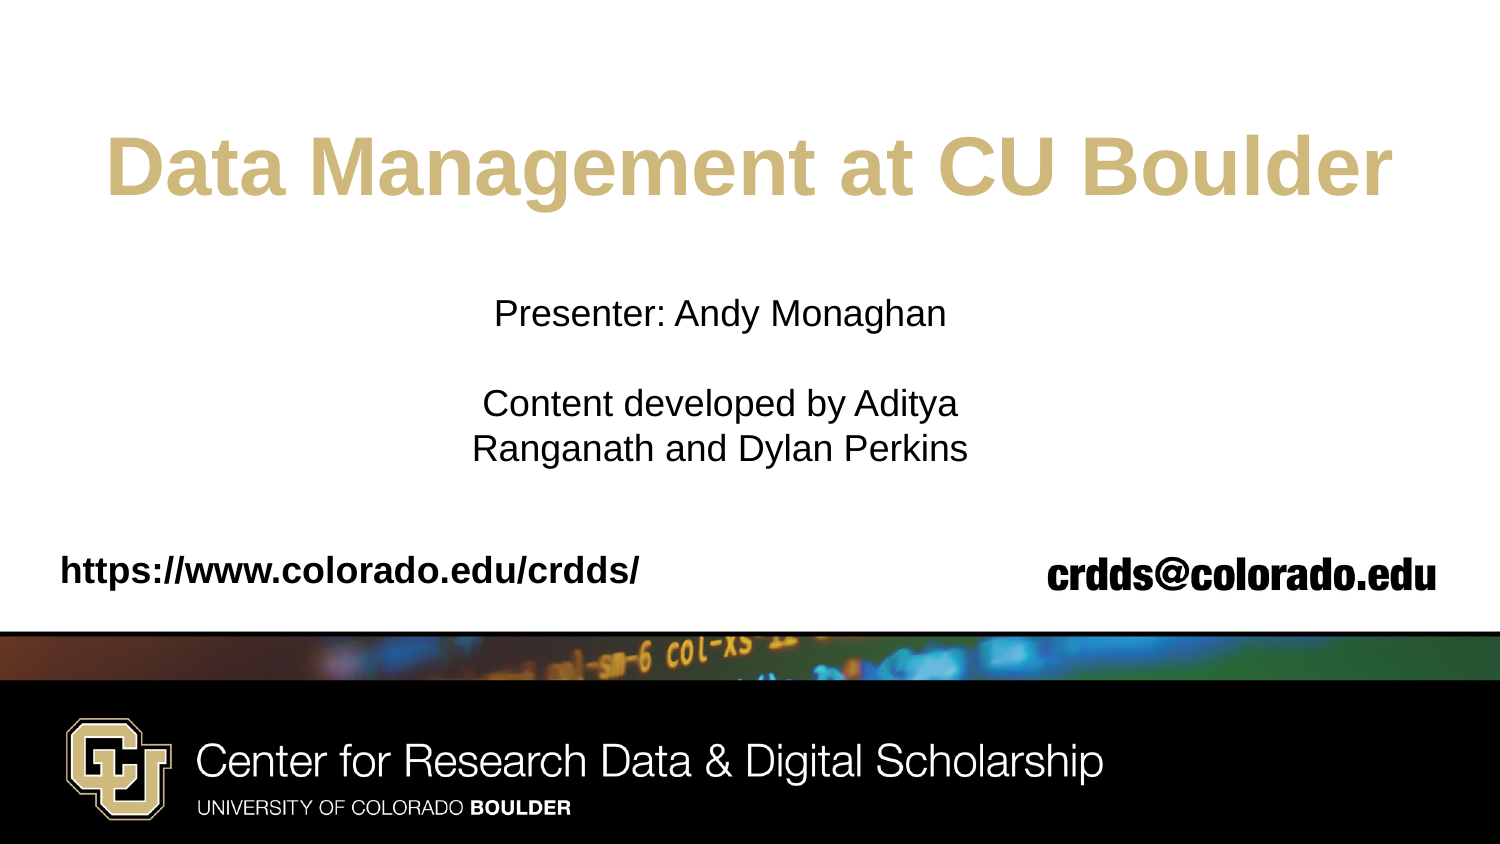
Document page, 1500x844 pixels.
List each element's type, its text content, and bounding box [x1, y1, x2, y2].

subtitle Data Management at CU Boulder [51, 96, 1449, 406]
picture [0, 0, 1500, 844]
text_box https://www.colorado.edu/crdds/ [45, 538, 656, 598]
text_box Presenter: Andy Monaghan Content developed by Aditya Ranganath and Dylan Perkins [377, 274, 1064, 443]
